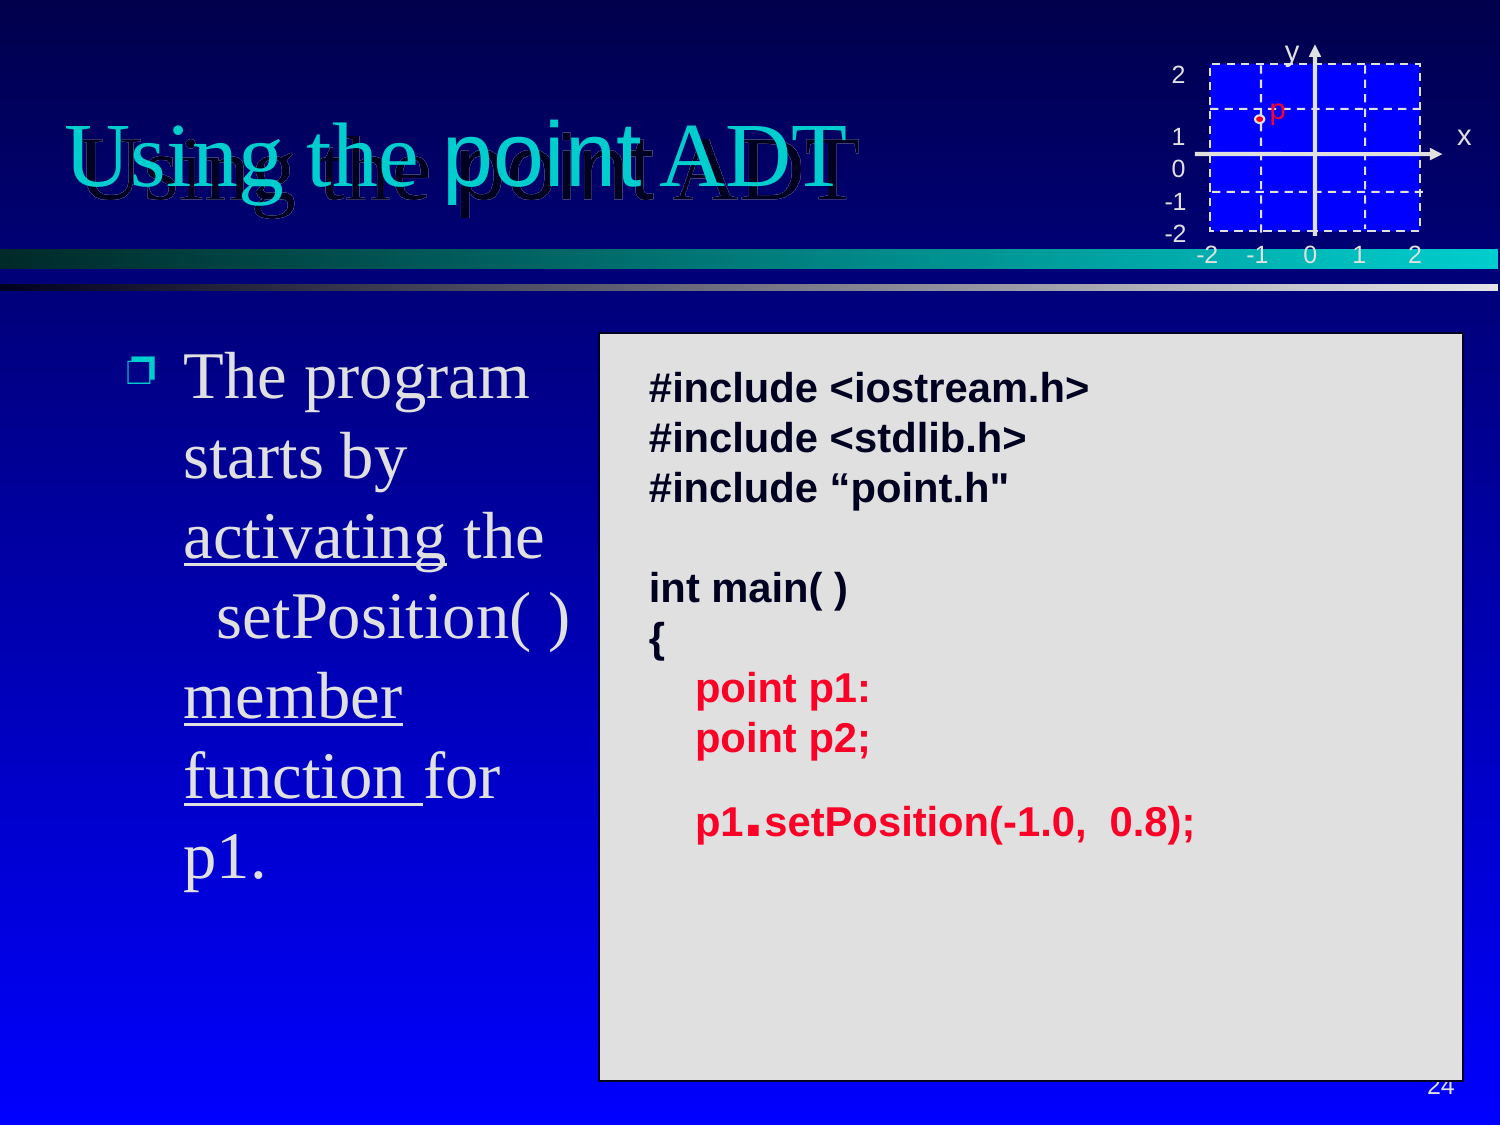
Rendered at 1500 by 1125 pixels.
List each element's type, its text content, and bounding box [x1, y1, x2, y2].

title Using the point ADT [49, 55, 1144, 245]
text_box [599, 333, 1464, 1081]
list The program starts by activating the setPosition( ) member function for p1. [111, 324, 602, 1001]
text_box #include <iostream.h> #include <stdlib.h> #include “point.h" int main( ) { point p1: point p2; p1.setPosition(-1.0, 0.8); [634, 353, 1441, 859]
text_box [1149, 24, 1488, 277]
